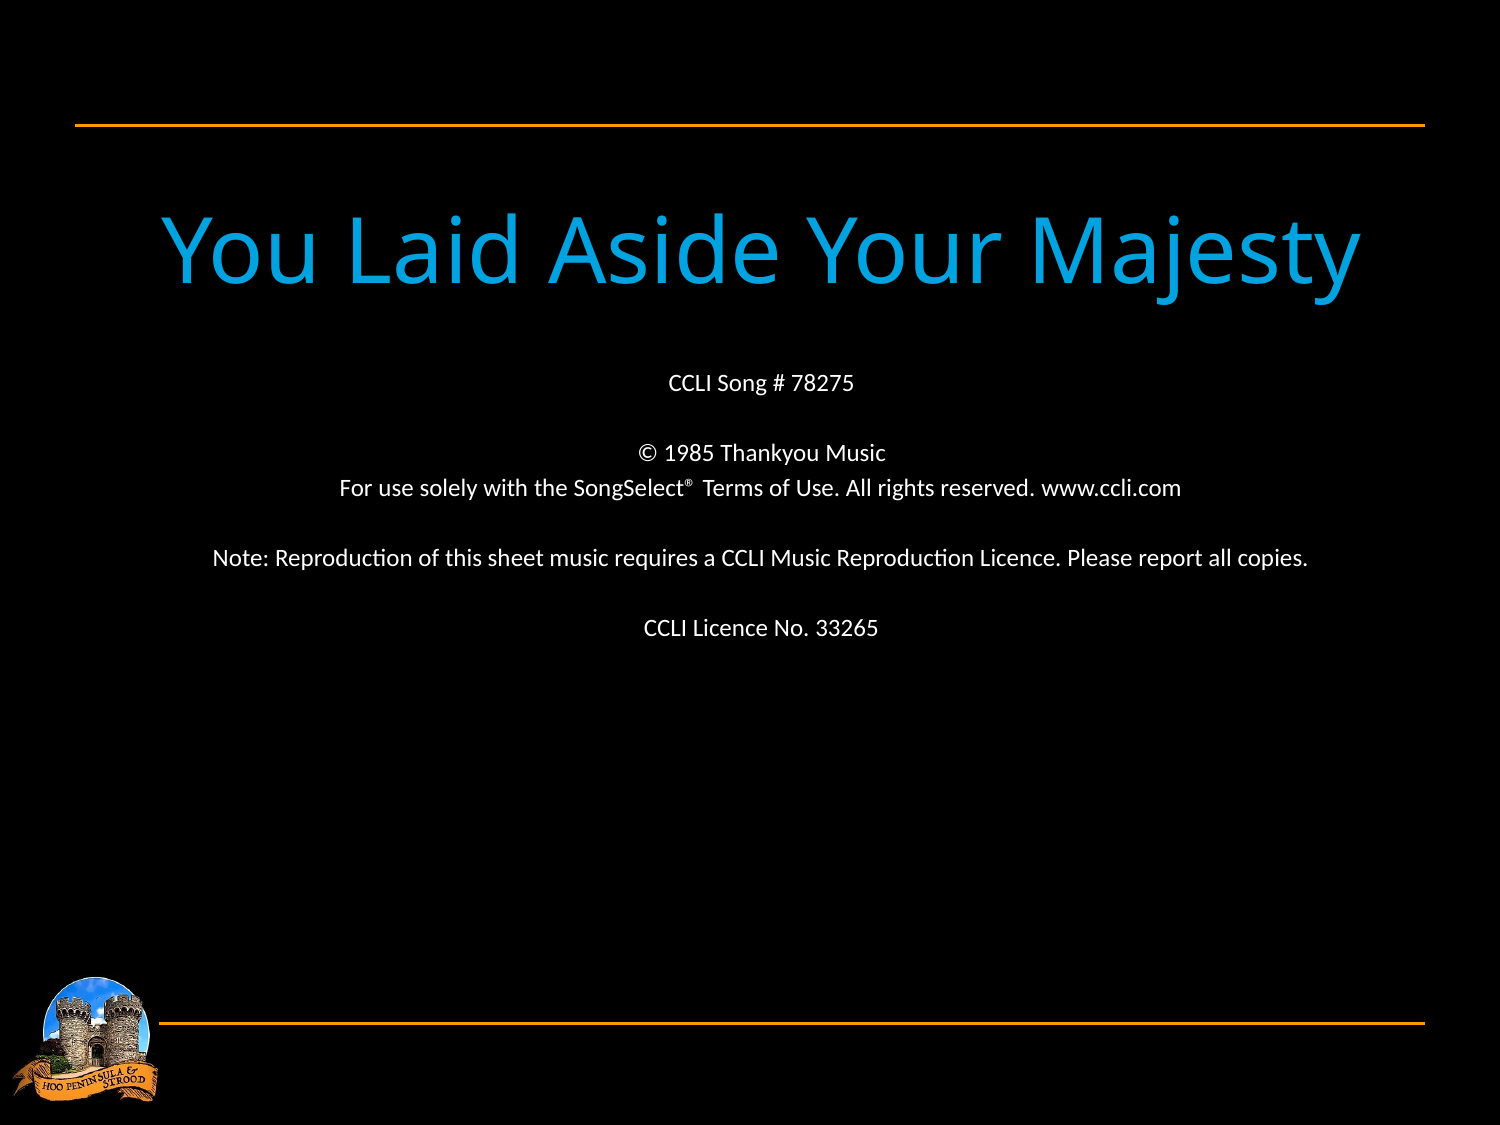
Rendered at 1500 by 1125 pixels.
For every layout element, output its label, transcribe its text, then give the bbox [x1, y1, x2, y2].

picture [11, 975, 160, 1103]
subtitle You Laid Aside Your Majesty CCLI Song # 78275 © 1985 Thankyou Music For use solely with the SongSelect® Terms of Use. All rights reserved. www.ccli.com Note: Reproduction of this sheet music requires a CCLI Music Reproduction Licence. Please report all copies. CCLI Licence No. 33265 [53, 30, 1471, 1094]
